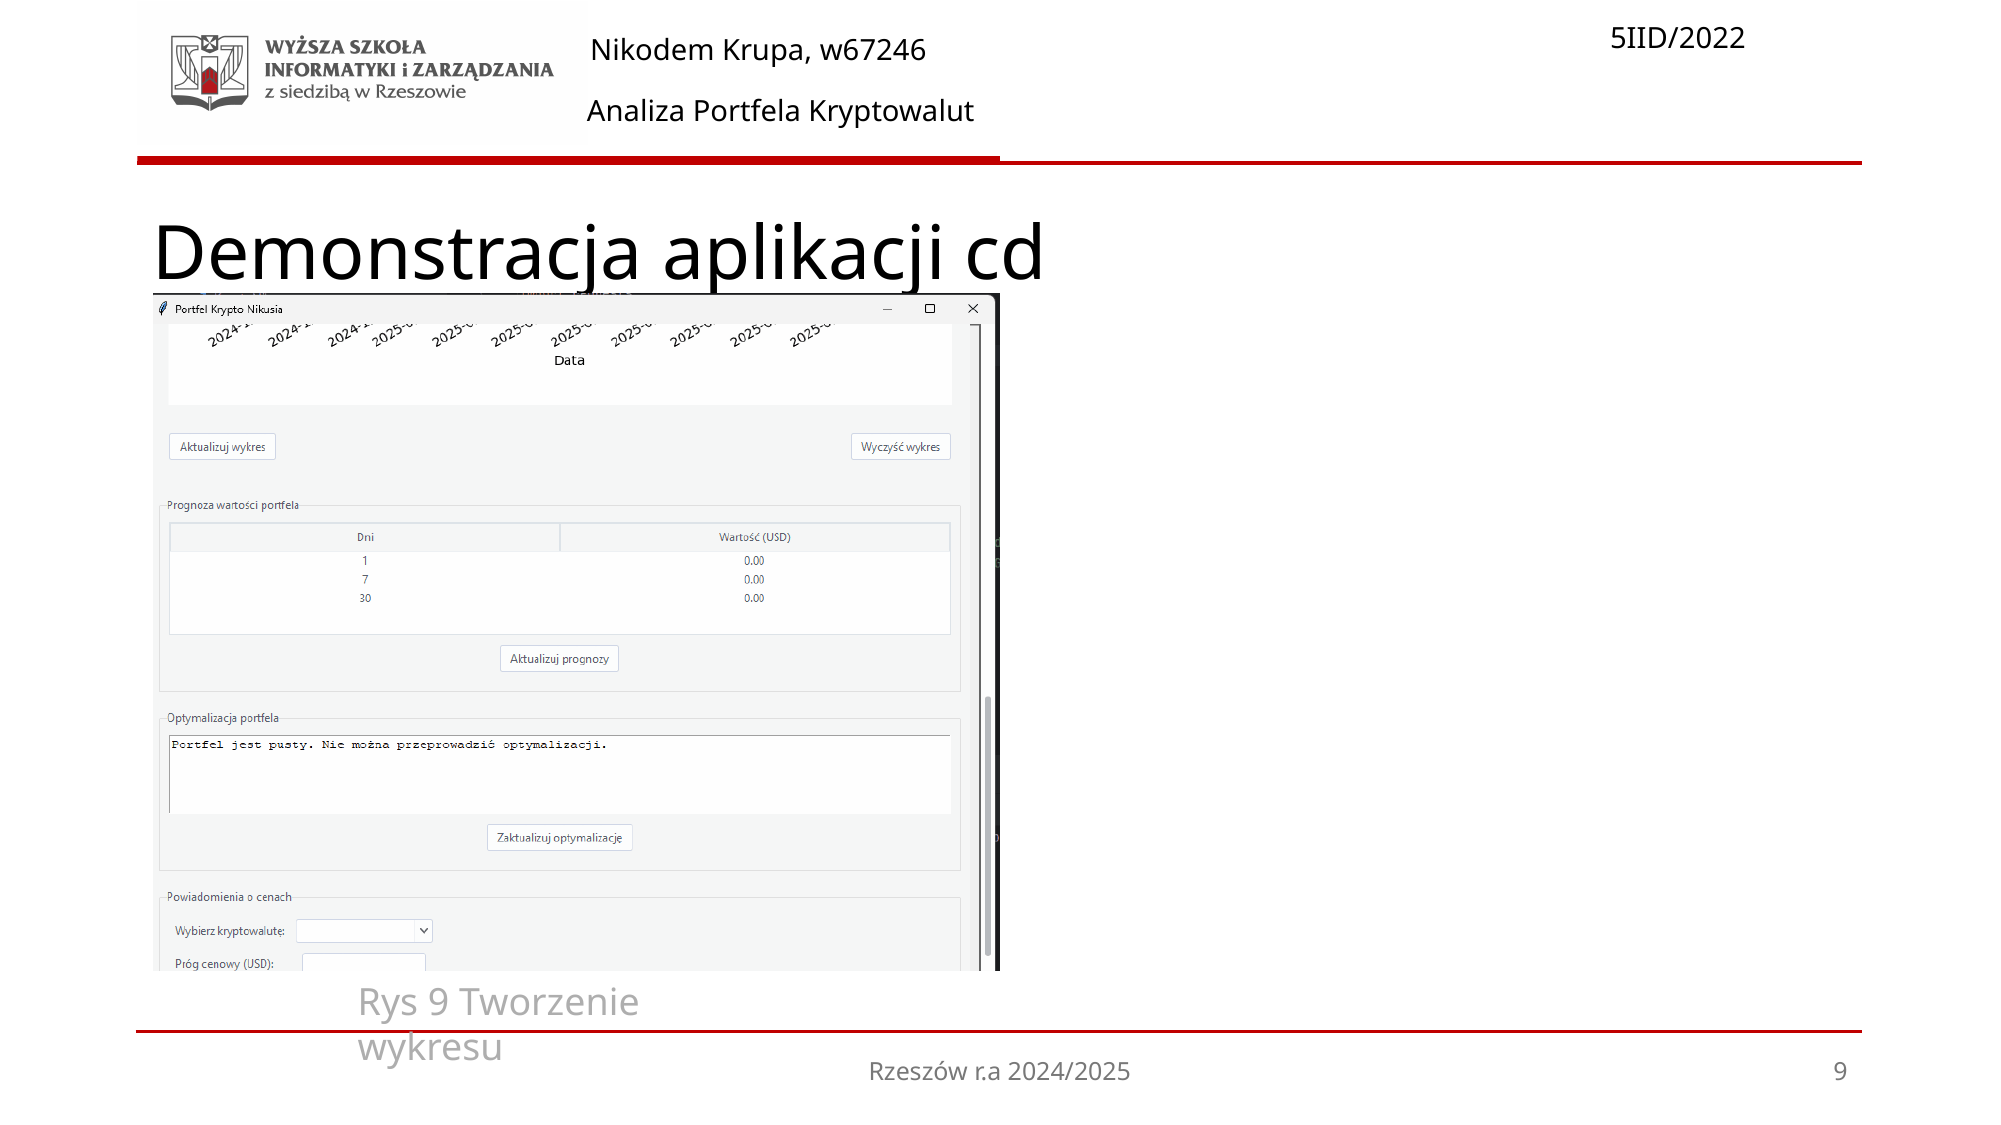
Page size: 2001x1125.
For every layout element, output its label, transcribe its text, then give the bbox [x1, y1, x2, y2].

text_box Rys 9 Tworzenie wykresu [342, 972, 793, 1076]
picture [153, 293, 1001, 972]
picture [137, 1, 588, 145]
slide_number 9 [1412, 1042, 1863, 1103]
footer Rzeszów r.a 2024/2025 [662, 1042, 1338, 1103]
title Demonstracja aplikacji cd [137, 203, 1863, 307]
